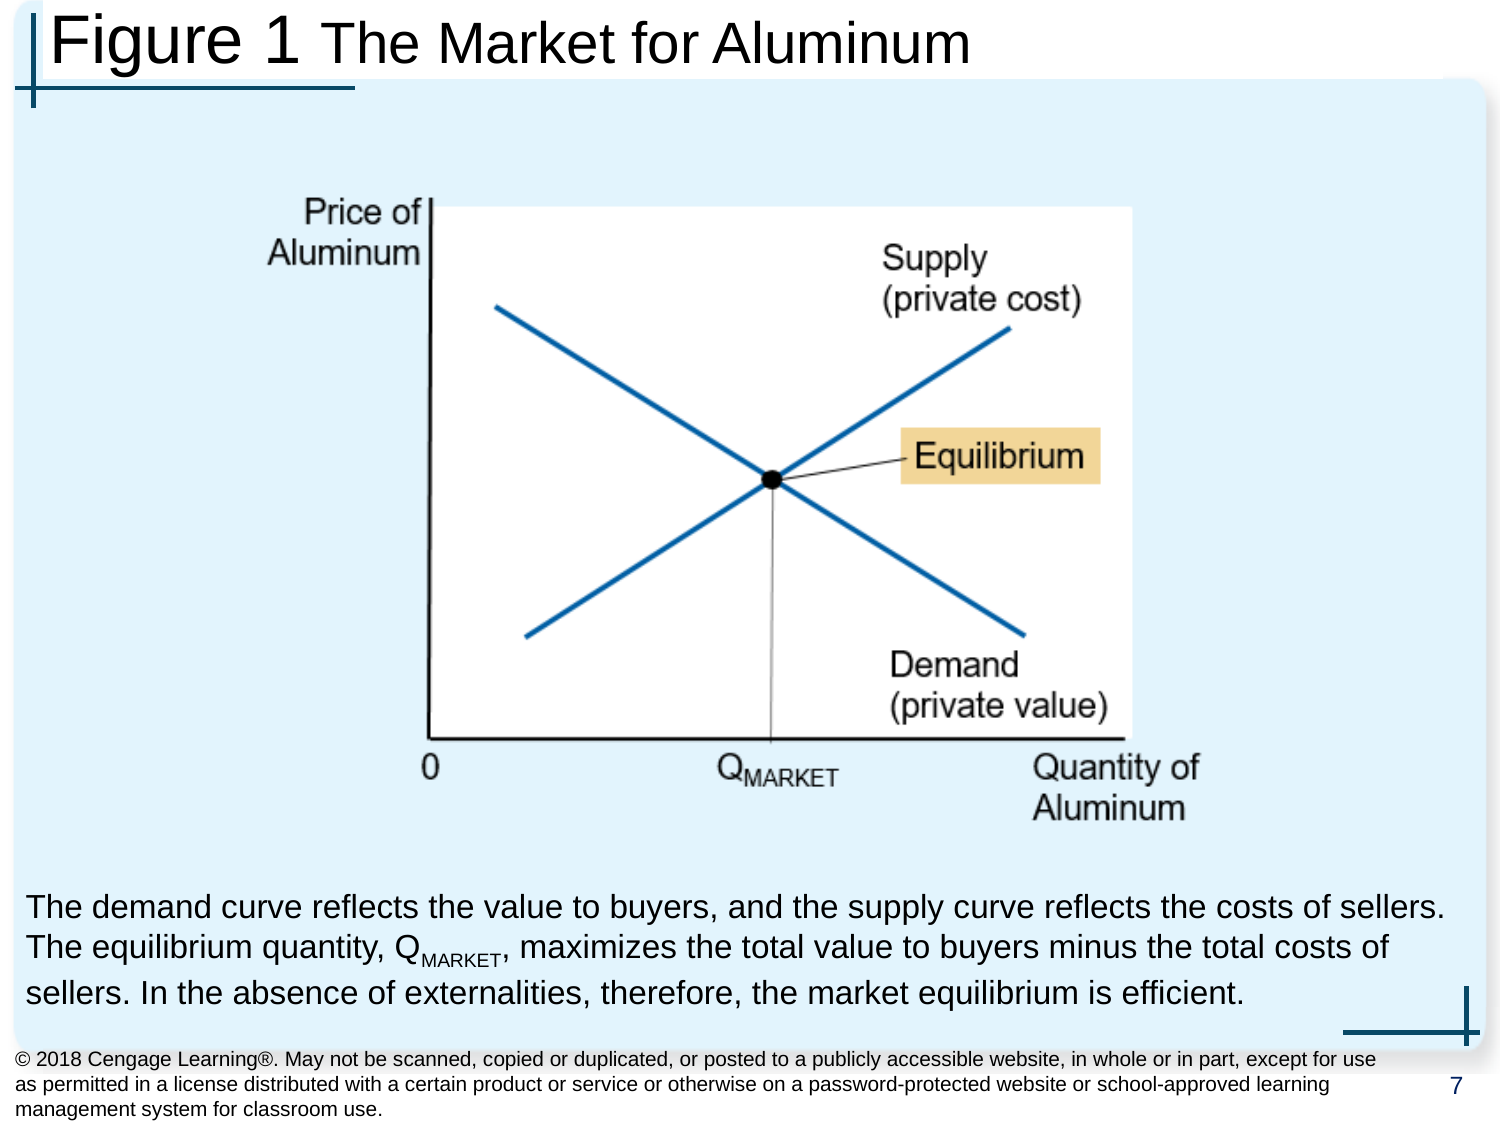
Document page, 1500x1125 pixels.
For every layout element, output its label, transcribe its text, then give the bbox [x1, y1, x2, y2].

list The demand curve reflects the value to buyers, and the supply curve reflects the costs of sellers. The equilibrium quantity, QMARKET, maximizes the total value to buyers minus the total costs of sellers. In the absence of externalities, therefore, the market equilibrium is efficient. [10, 877, 1474, 1024]
slide_number 7 [1423, 1060, 1490, 1125]
footer © 2018 Cengage Learning®. May not be scanned, copied or duplicated, or posted to a publicly accessible website, in whole or in part, except for use as permitted in a license distributed with a certain product or service or otherwise on a password-protected website or school-approved learning management system for classroom use. [0, 1040, 1400, 1125]
picture [0, 0, 1500, 1074]
title Figure 1 The Market for Aluminum [34, 0, 1474, 73]
